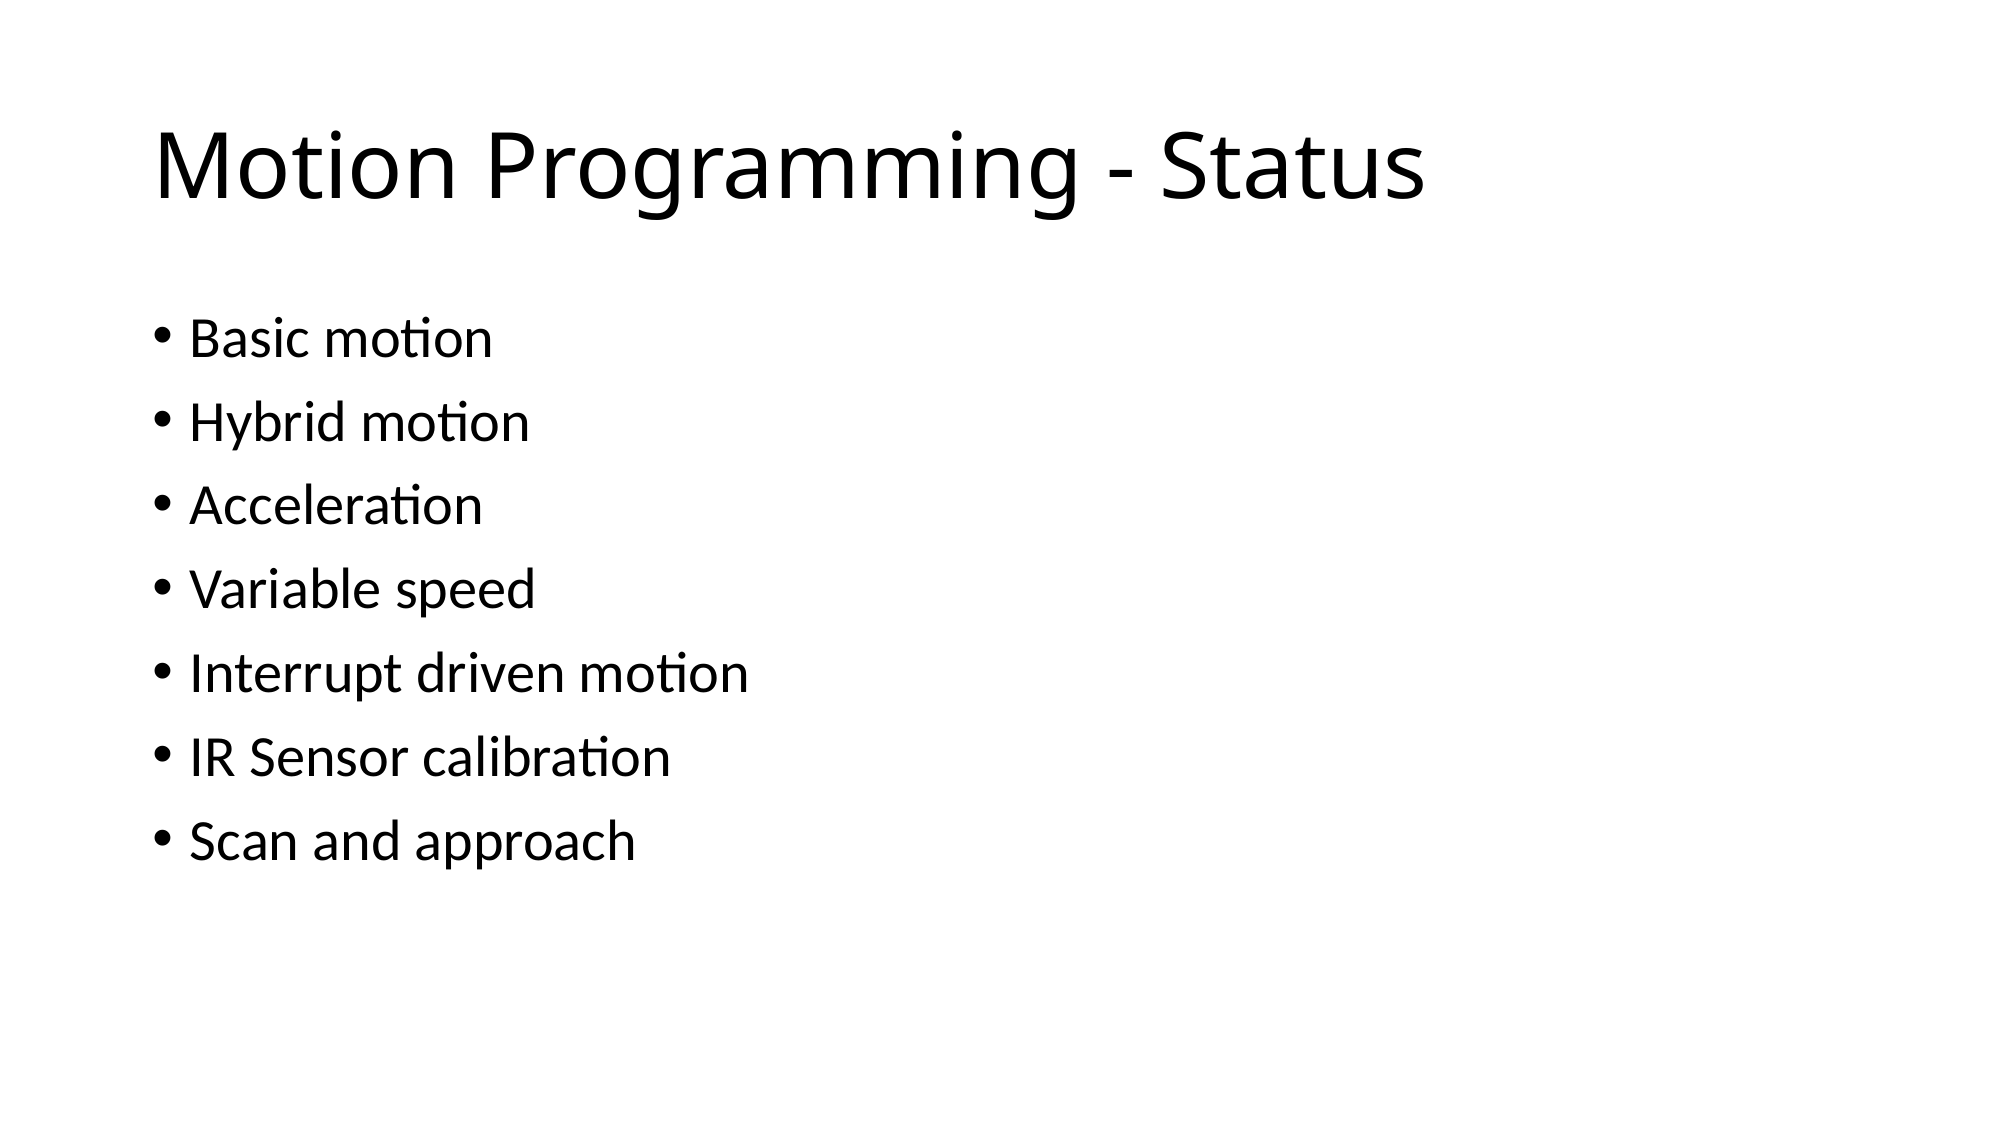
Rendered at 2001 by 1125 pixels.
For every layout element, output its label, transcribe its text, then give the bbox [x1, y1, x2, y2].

list Basic motion Hybrid motion Acceleration Variable speed Interrupt driven motion IR Sensor calibration Scan and approach [137, 299, 1863, 1014]
title Motion Programming - Status [137, 59, 1863, 278]
